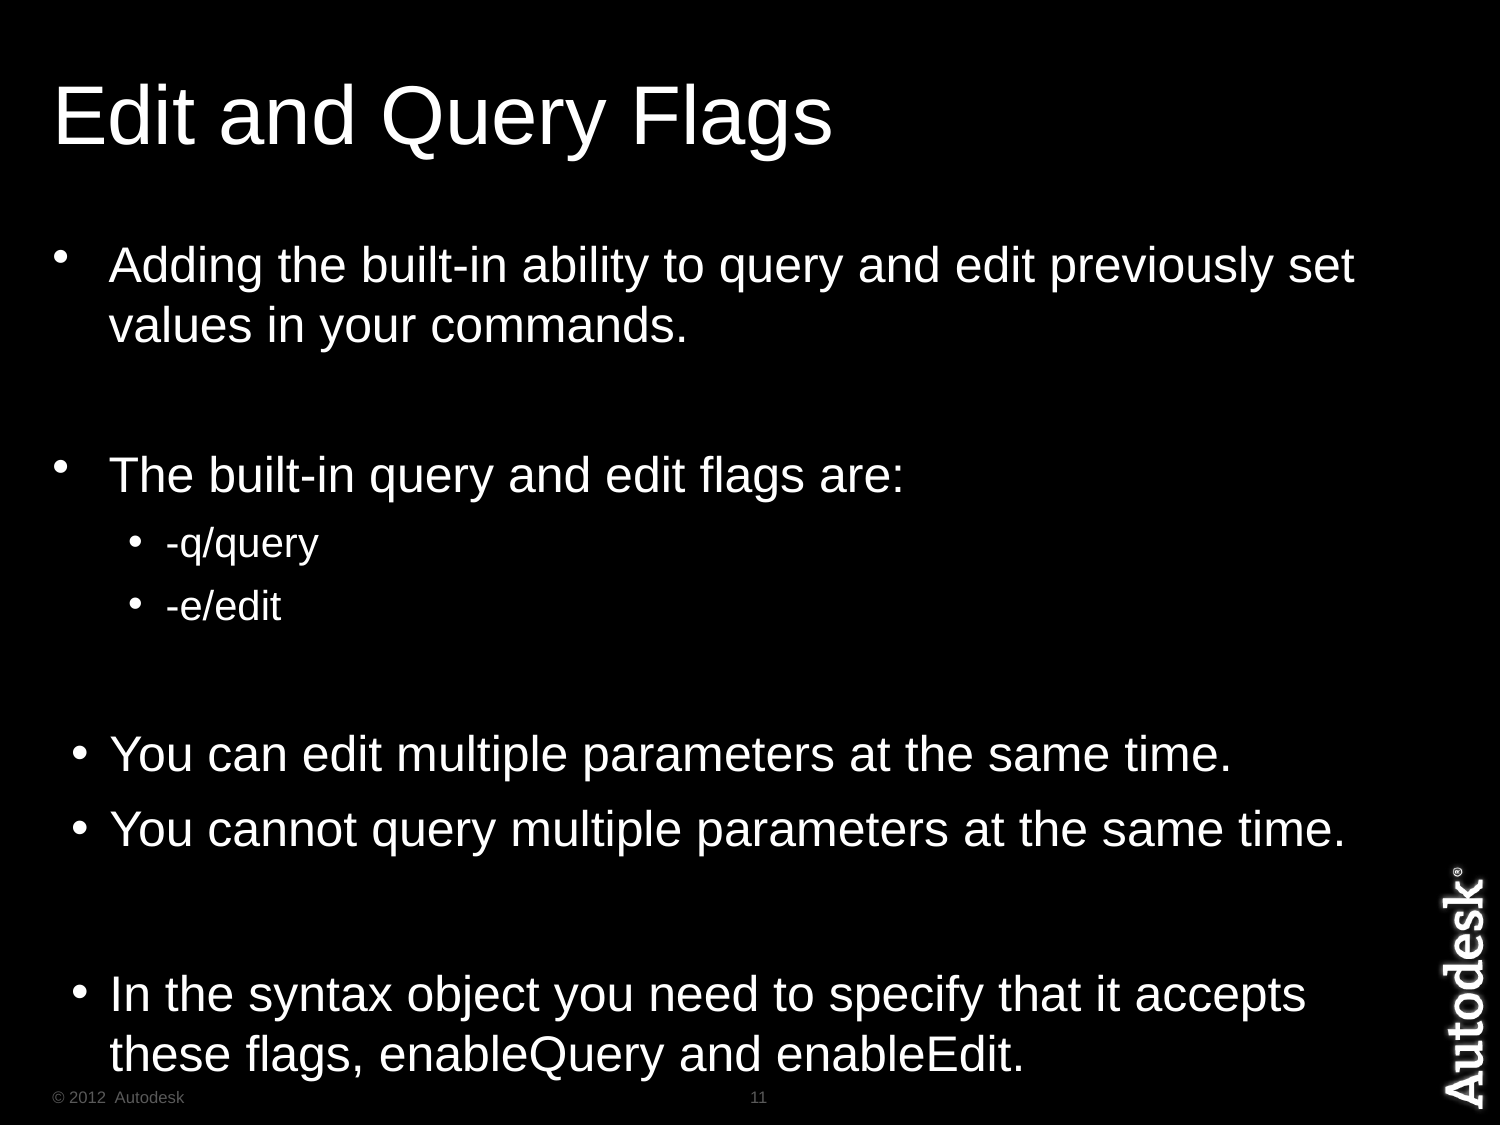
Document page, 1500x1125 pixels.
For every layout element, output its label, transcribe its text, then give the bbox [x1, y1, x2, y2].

list Adding the built-in ability to query and edit previously set values in your commands. The built-in query and edit flags are: -q/query -e/edit You can edit multiple parameters at the same time. You cannot query multiple parameters at the same time. In the syntax object you need to specify that it accepts these flags, enableQuery and enableEdit. [52, 231, 1401, 1073]
title Edit and Query Flags [52, 22, 1401, 211]
picture [1402, 0, 1500, 1125]
